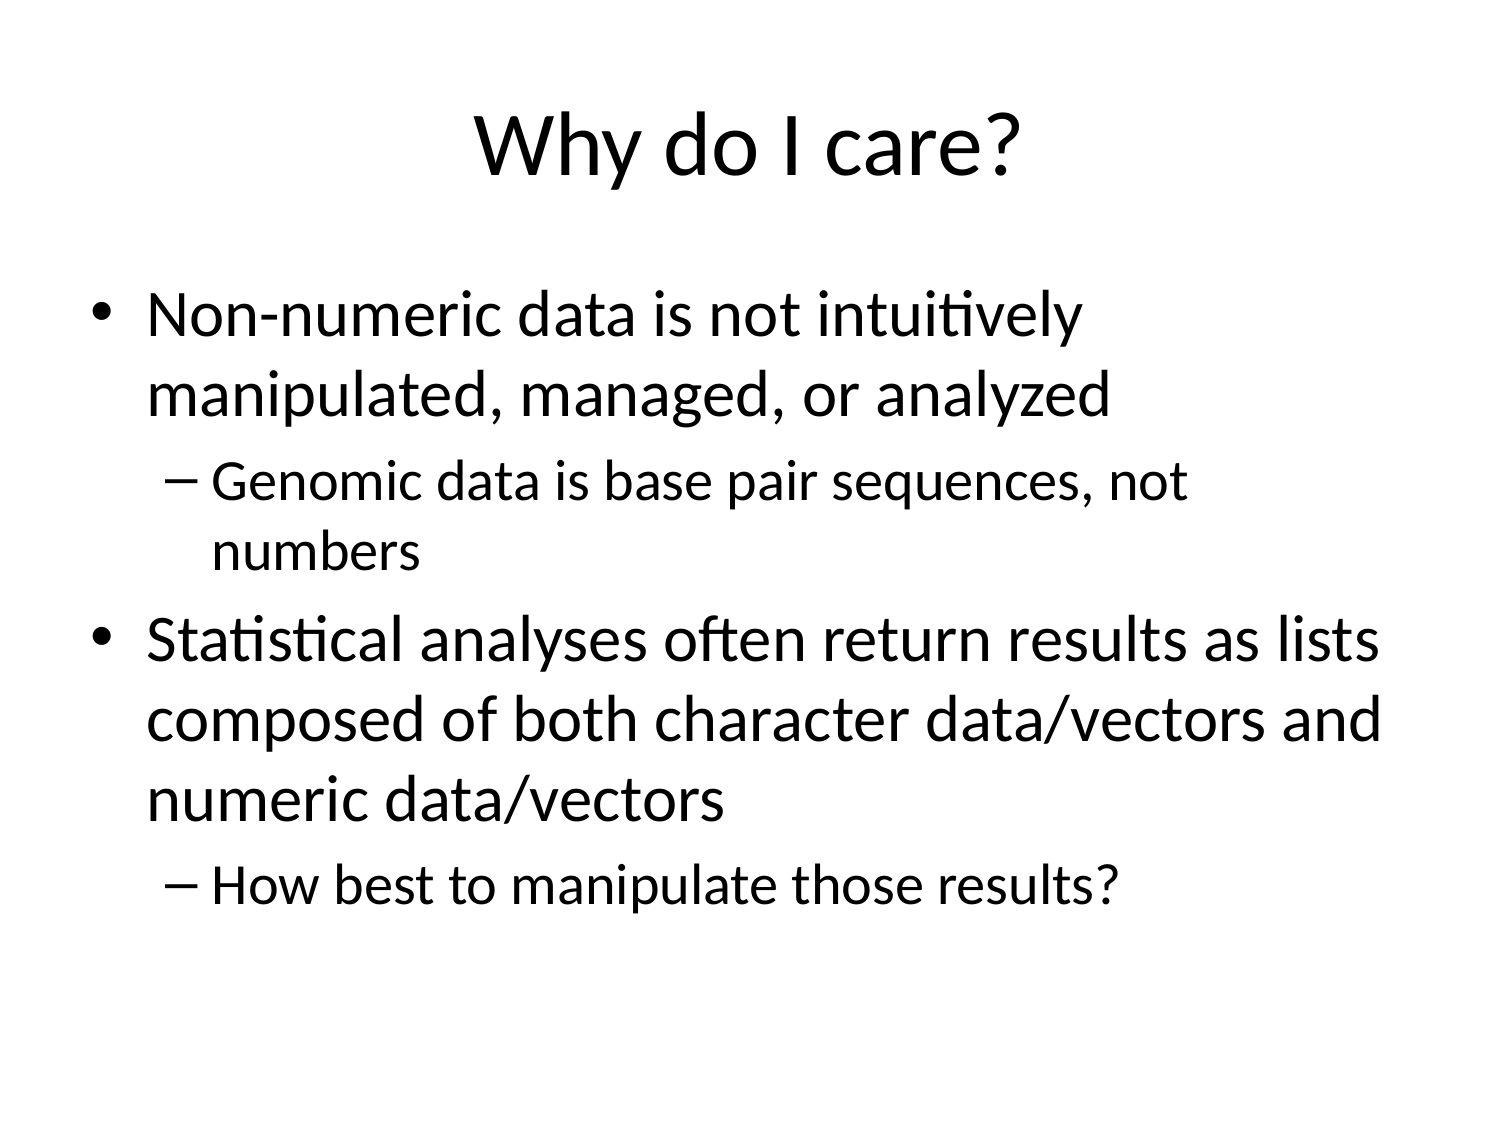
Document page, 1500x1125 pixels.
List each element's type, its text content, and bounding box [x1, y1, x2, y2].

list Non-numeric data is not intuitively manipulated, managed, or analyzed Genomic data is base pair sequences, not numbers Statistical analyses often return results as lists composed of both character data/vectors and numeric data/vectors How best to manipulate those results? [75, 262, 1425, 1005]
title Why do I care? [75, 45, 1425, 233]
